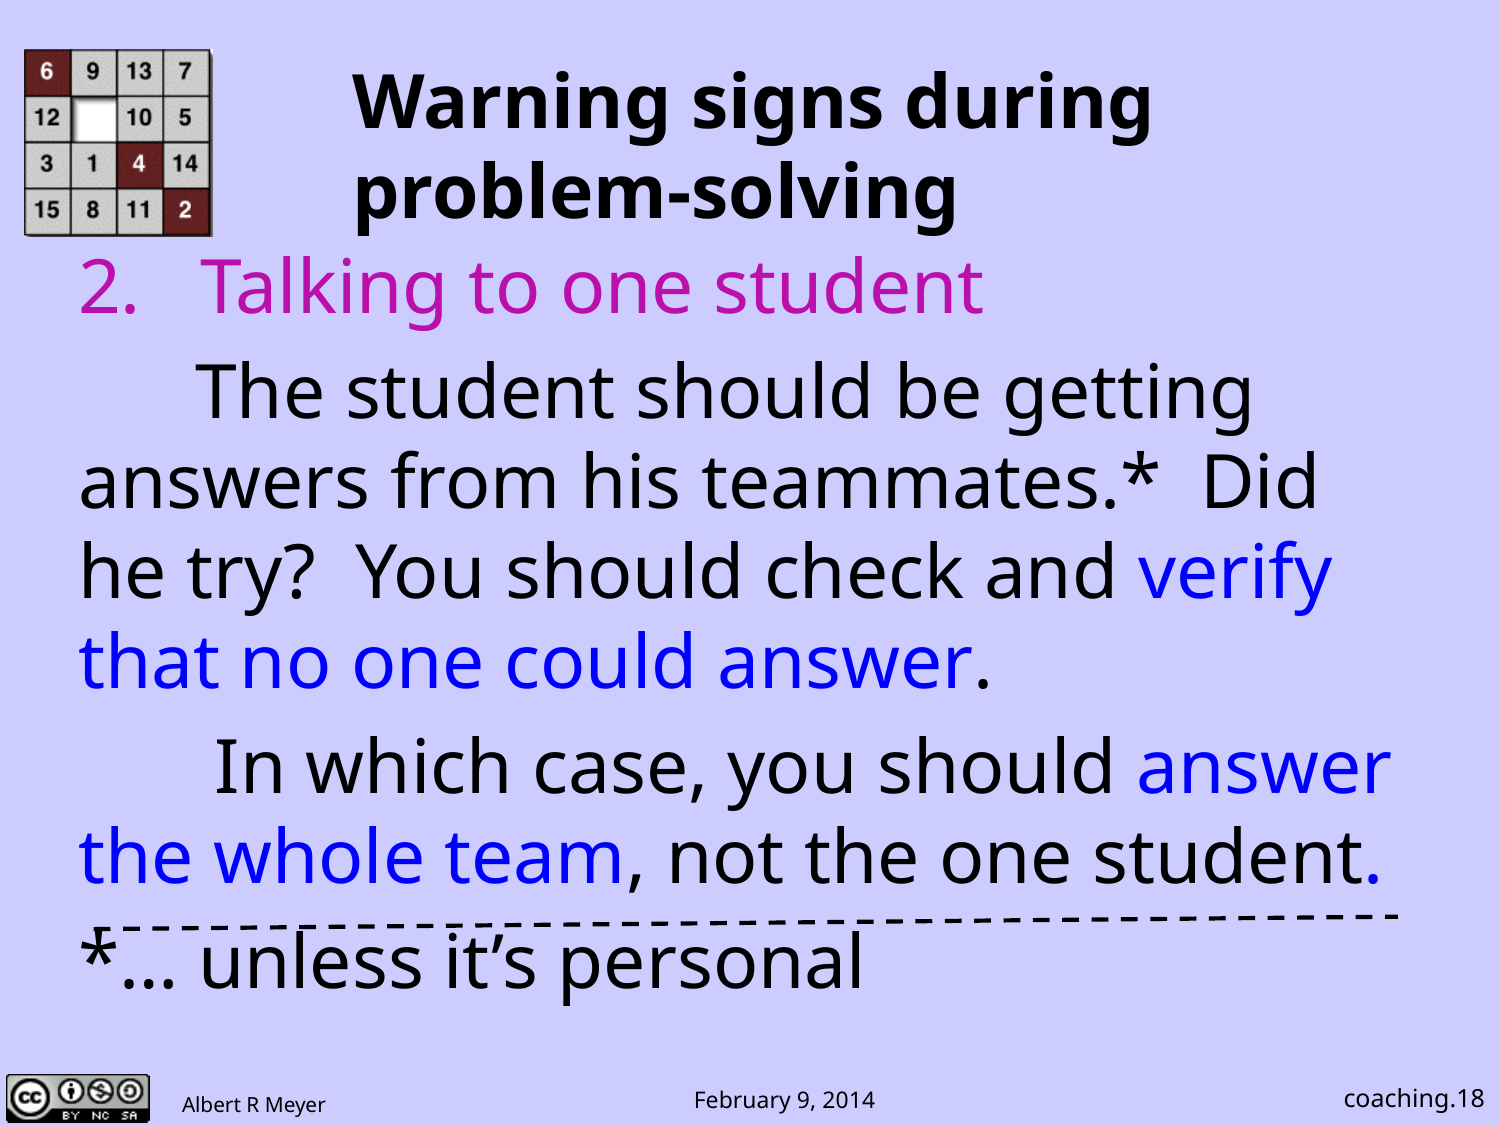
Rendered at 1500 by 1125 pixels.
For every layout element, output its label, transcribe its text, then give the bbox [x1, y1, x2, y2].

picture [6, 1074, 150, 1123]
title Warning signs during problem-solving [337, 35, 1188, 253]
slide_number coaching.18 [1322, 1074, 1500, 1121]
picture [24, 49, 213, 237]
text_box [93, 916, 1399, 930]
list Talking to one student The student should be getting answers from his teammates.* Did he try? You should check and verify that no one could answer. In which case, you should answer the whole team, not the one student. *… unless it’s personal [63, 230, 1438, 1067]
